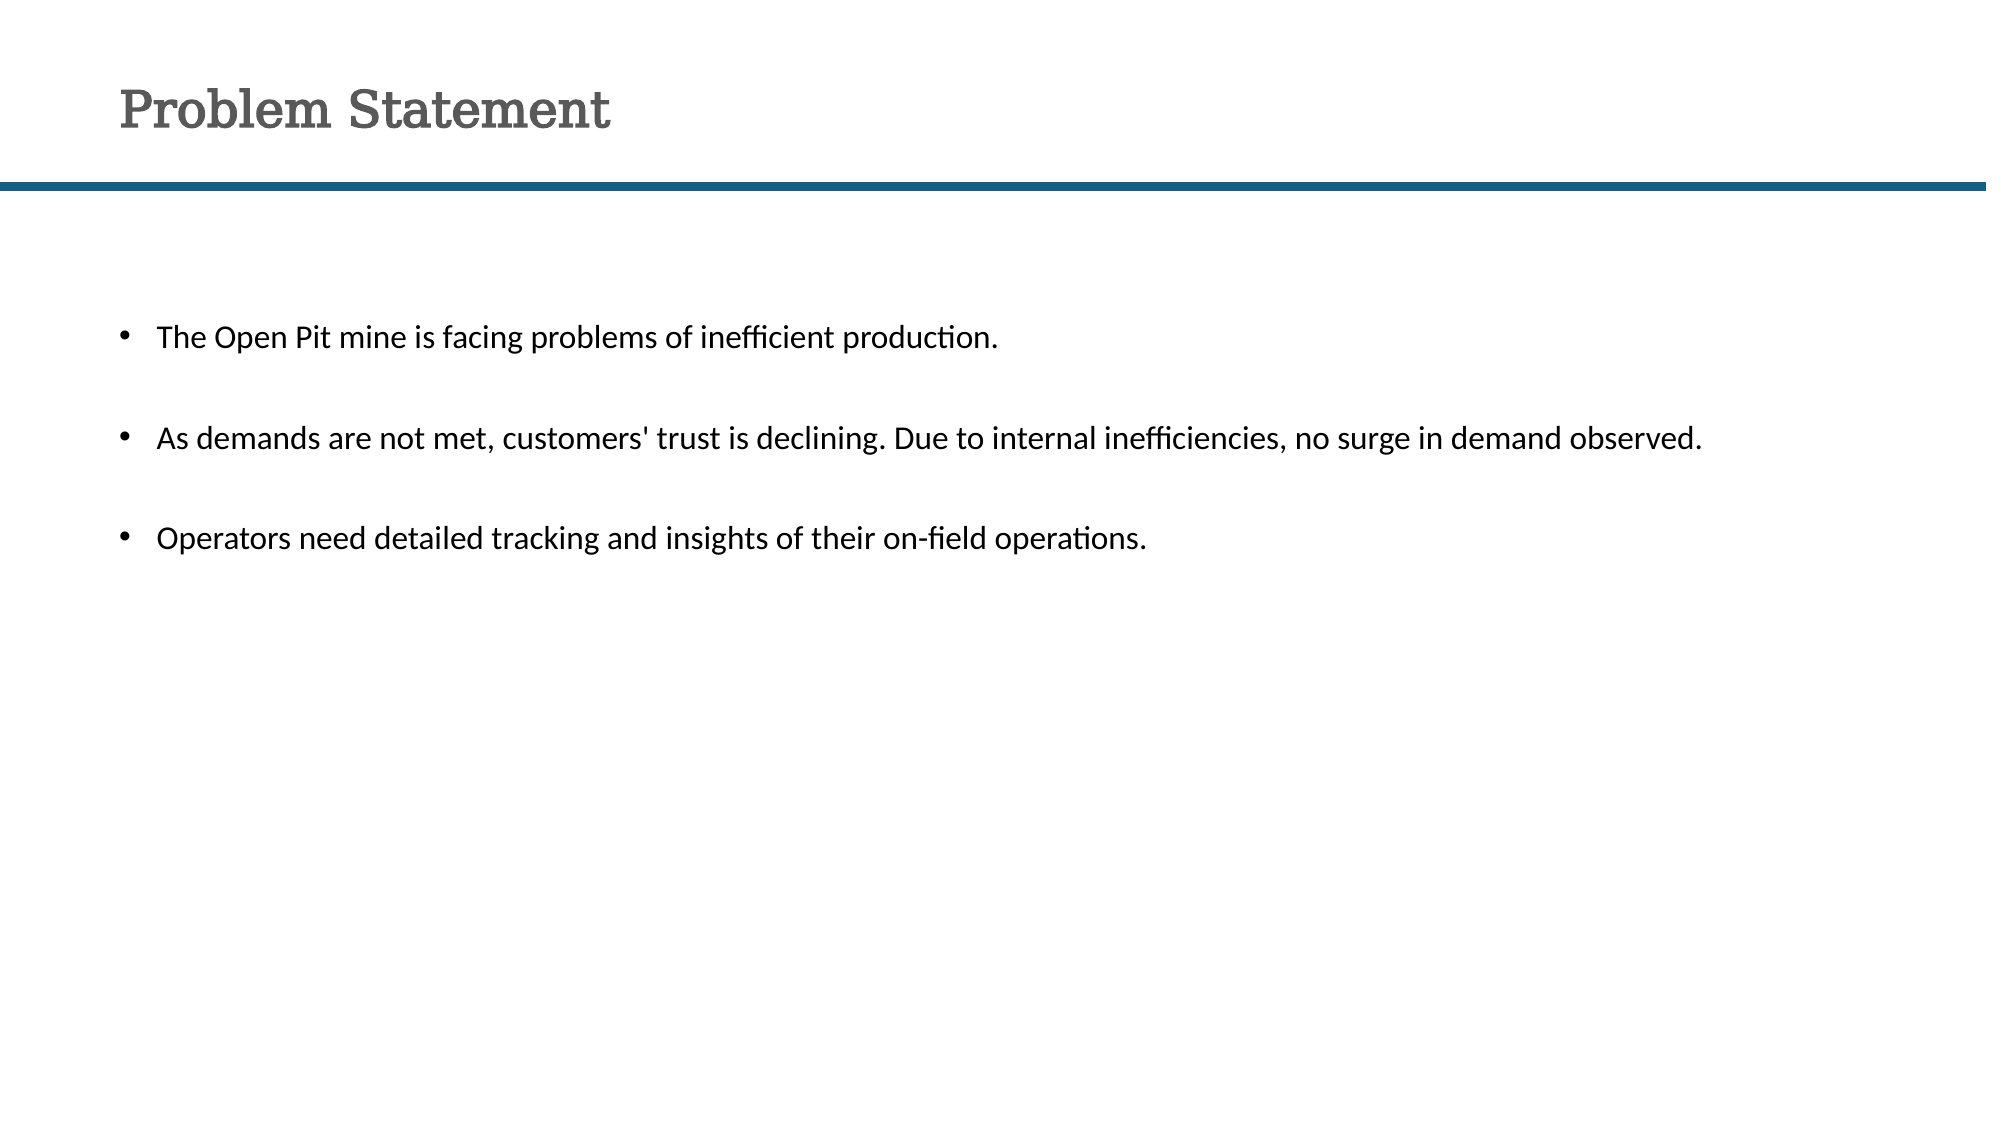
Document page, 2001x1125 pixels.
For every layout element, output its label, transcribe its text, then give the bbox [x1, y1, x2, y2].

title Problem Statement [104, 61, 1069, 153]
list The Open Pit mine is facing problems of inefficient production. As demands are not met, customers' trust is declining. Due to internal inefficiencies, no surge in demand observed. Operators need detailed tracking and insights of their on-field operations. [104, 268, 1838, 638]
